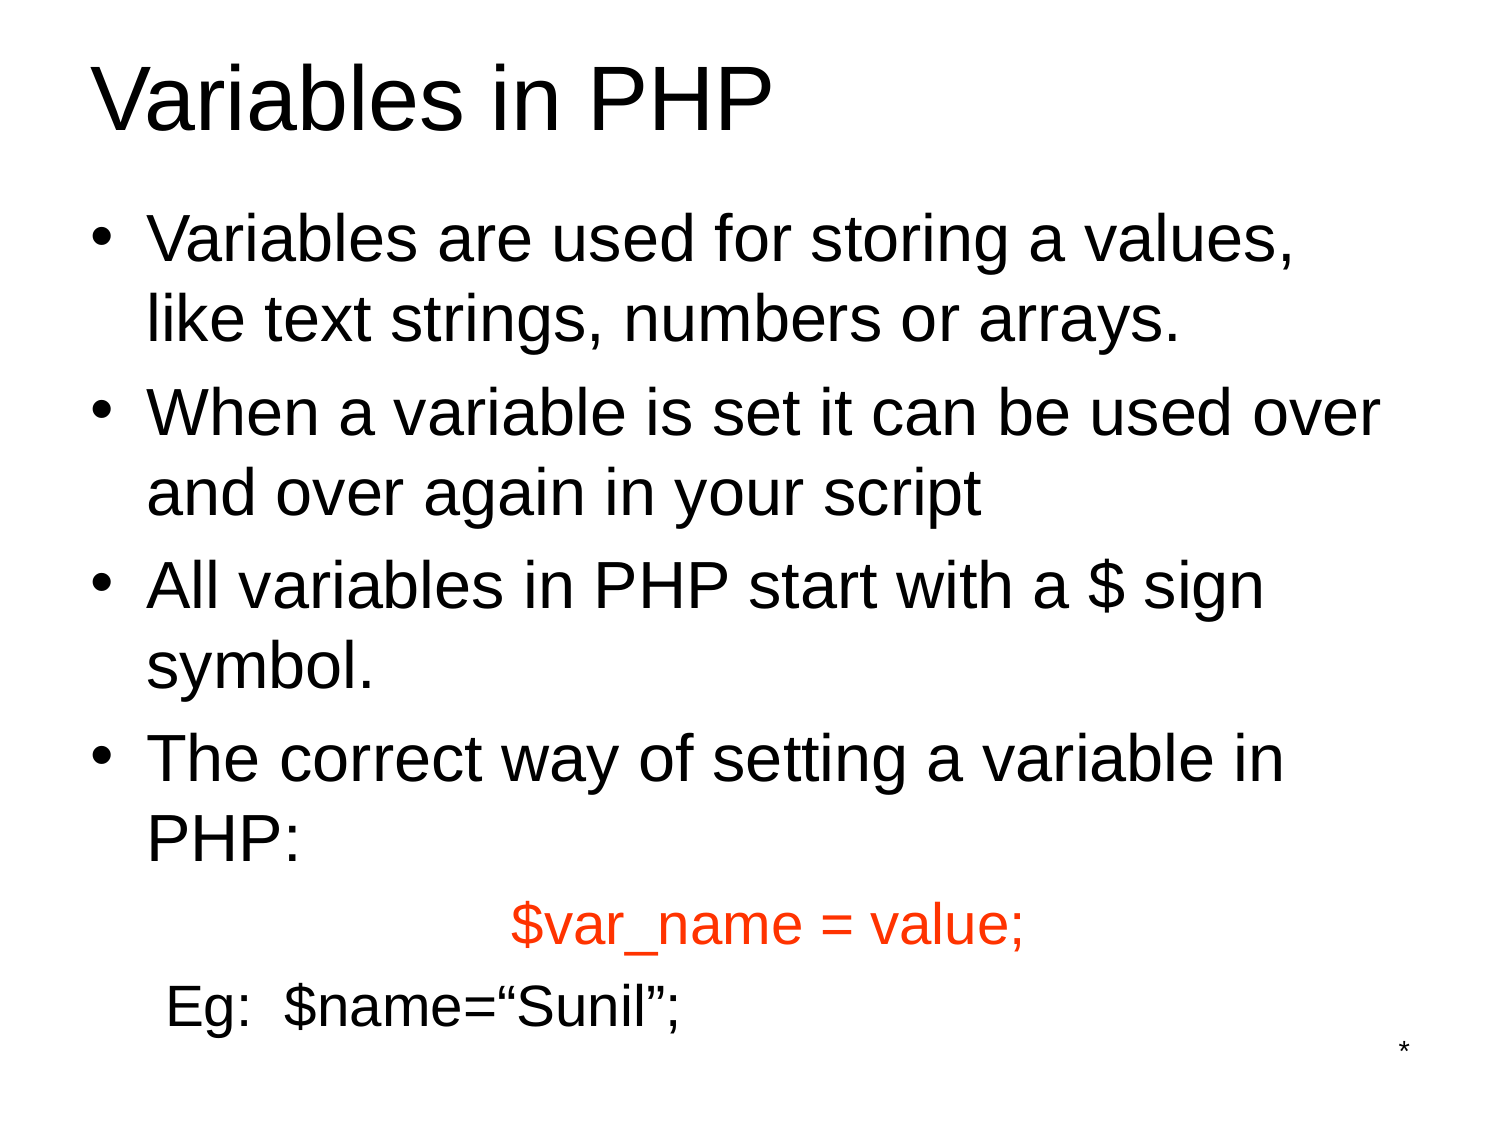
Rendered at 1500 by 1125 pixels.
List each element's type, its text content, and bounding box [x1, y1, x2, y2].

title Variables in PHP [75, 0, 1425, 187]
list Variables are used for storing a values, like text strings, numbers or arrays. When a variable is set it can be used over and over again in your script All variables in PHP start with a $ sign symbol. The correct way of setting a variable in PHP: $var_name = value; Eg: $name=“Sunil”; [75, 187, 1425, 1125]
